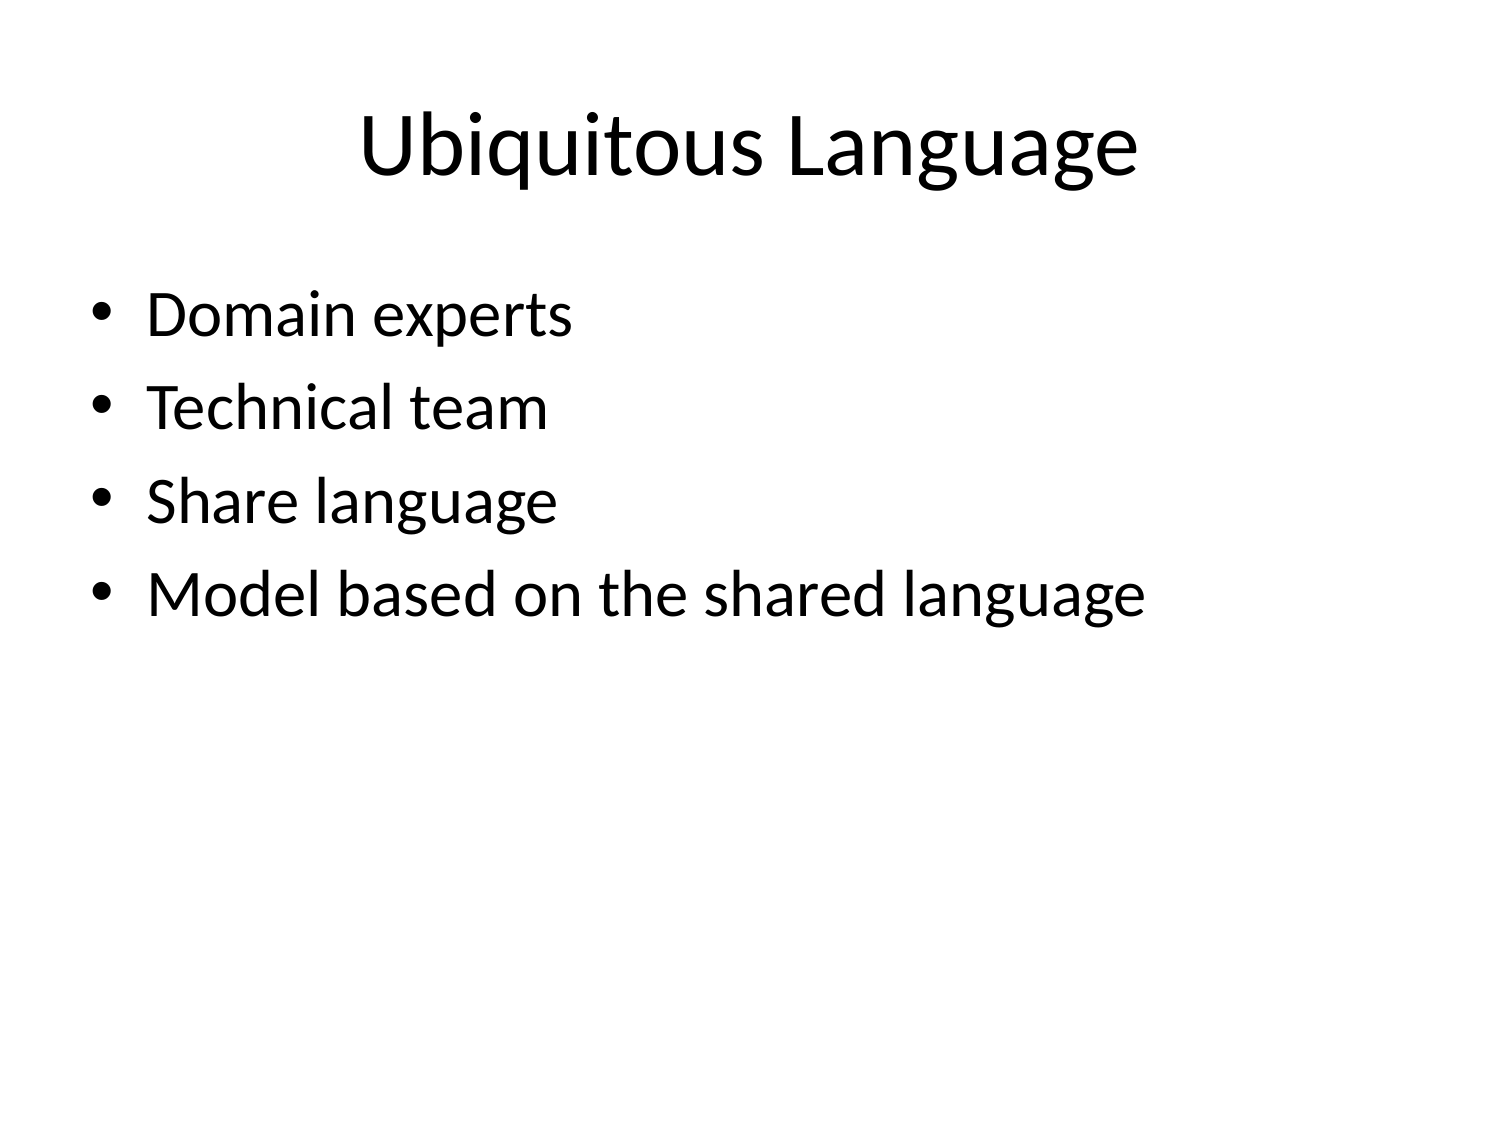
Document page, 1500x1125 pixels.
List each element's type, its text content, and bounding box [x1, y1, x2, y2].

list Domain experts Technical team Share language Model based on the shared language [75, 262, 1425, 1005]
title Ubiquitous Language [75, 45, 1425, 233]
